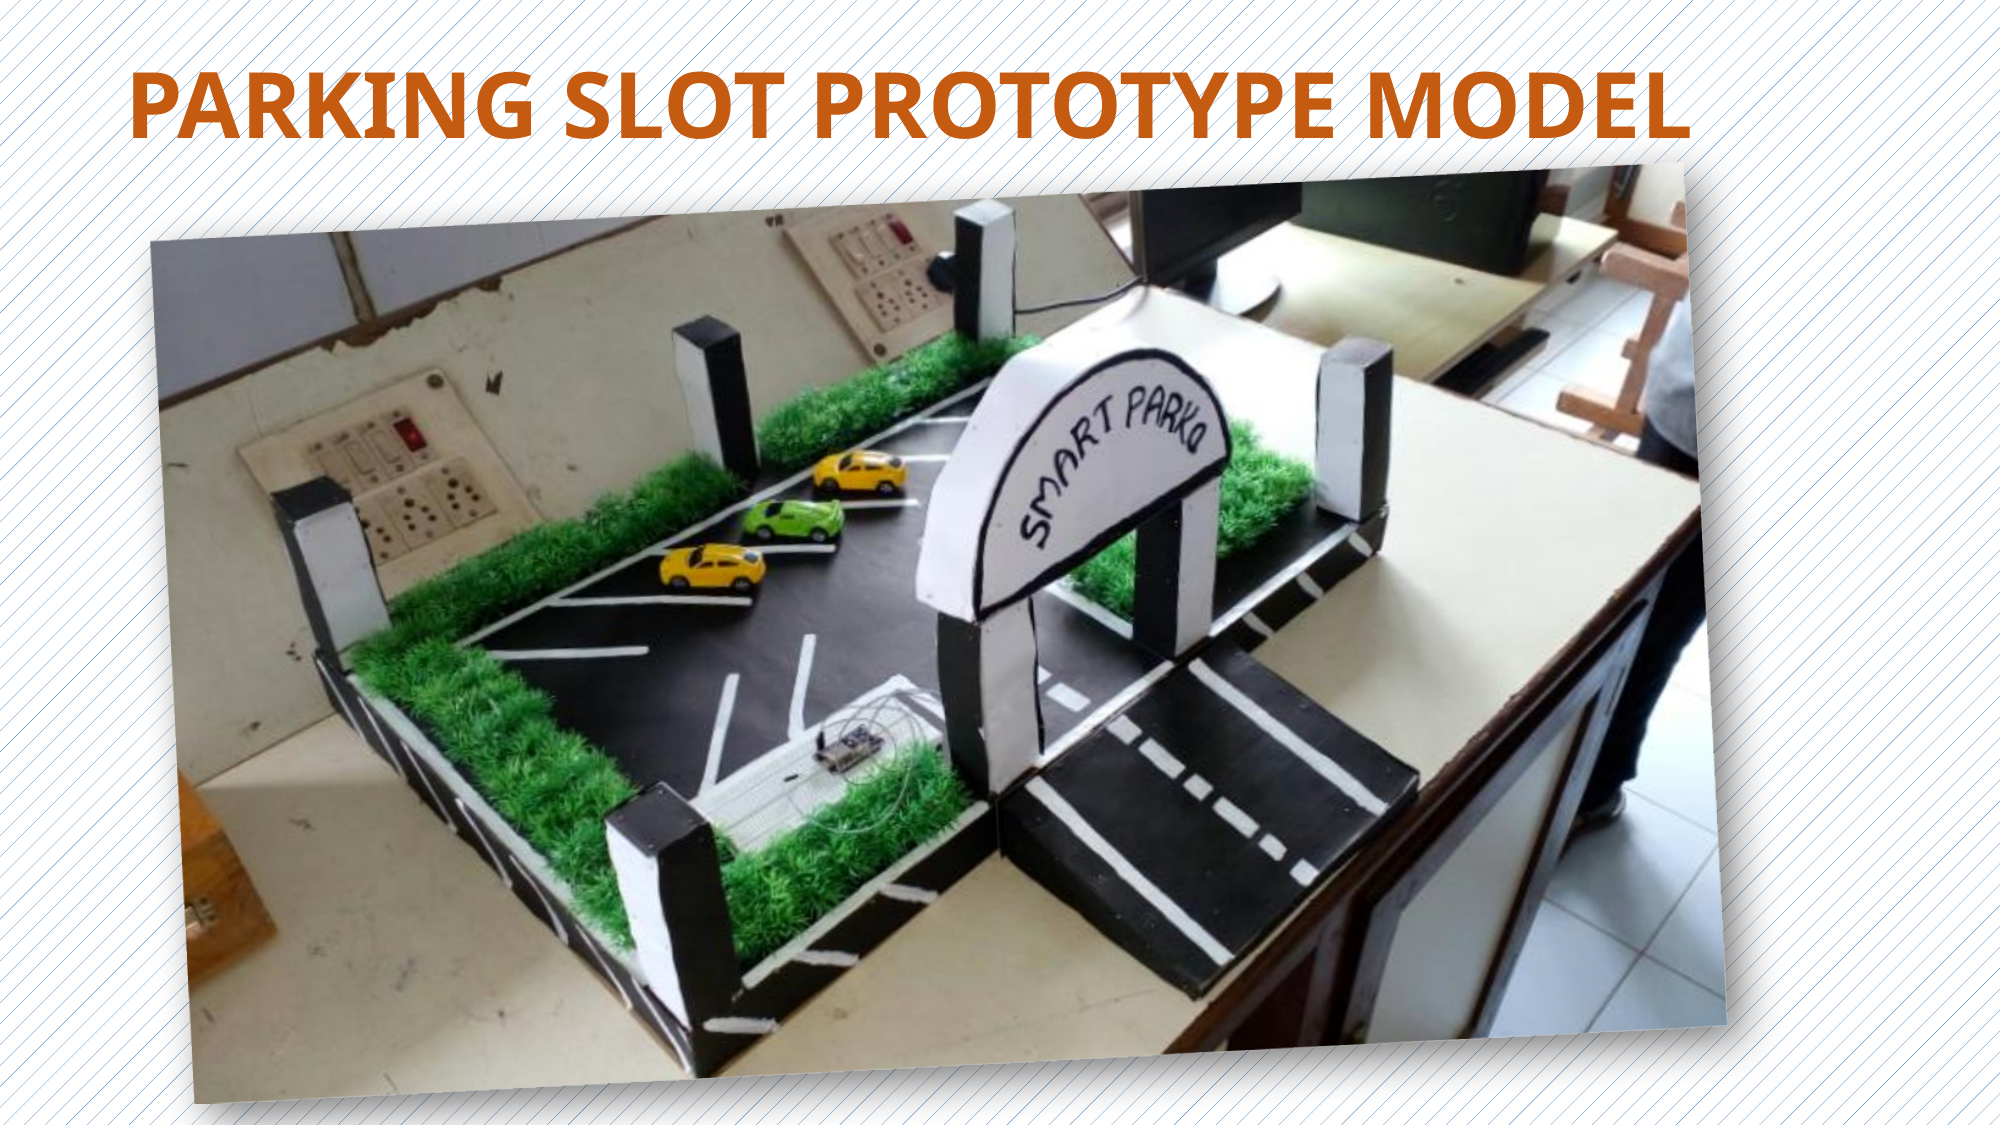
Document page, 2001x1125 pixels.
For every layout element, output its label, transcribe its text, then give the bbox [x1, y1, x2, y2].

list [507, 0, 1371, 1125]
picture [151, 224, 507, 1104]
title PARKING SLOT PROTOTYPE MODEL [1371, 0, 1835, 218]
title PARKING SLOT PROTOTYPE MODEL [110, 0, 507, 218]
picture [1371, 163, 1726, 1043]
